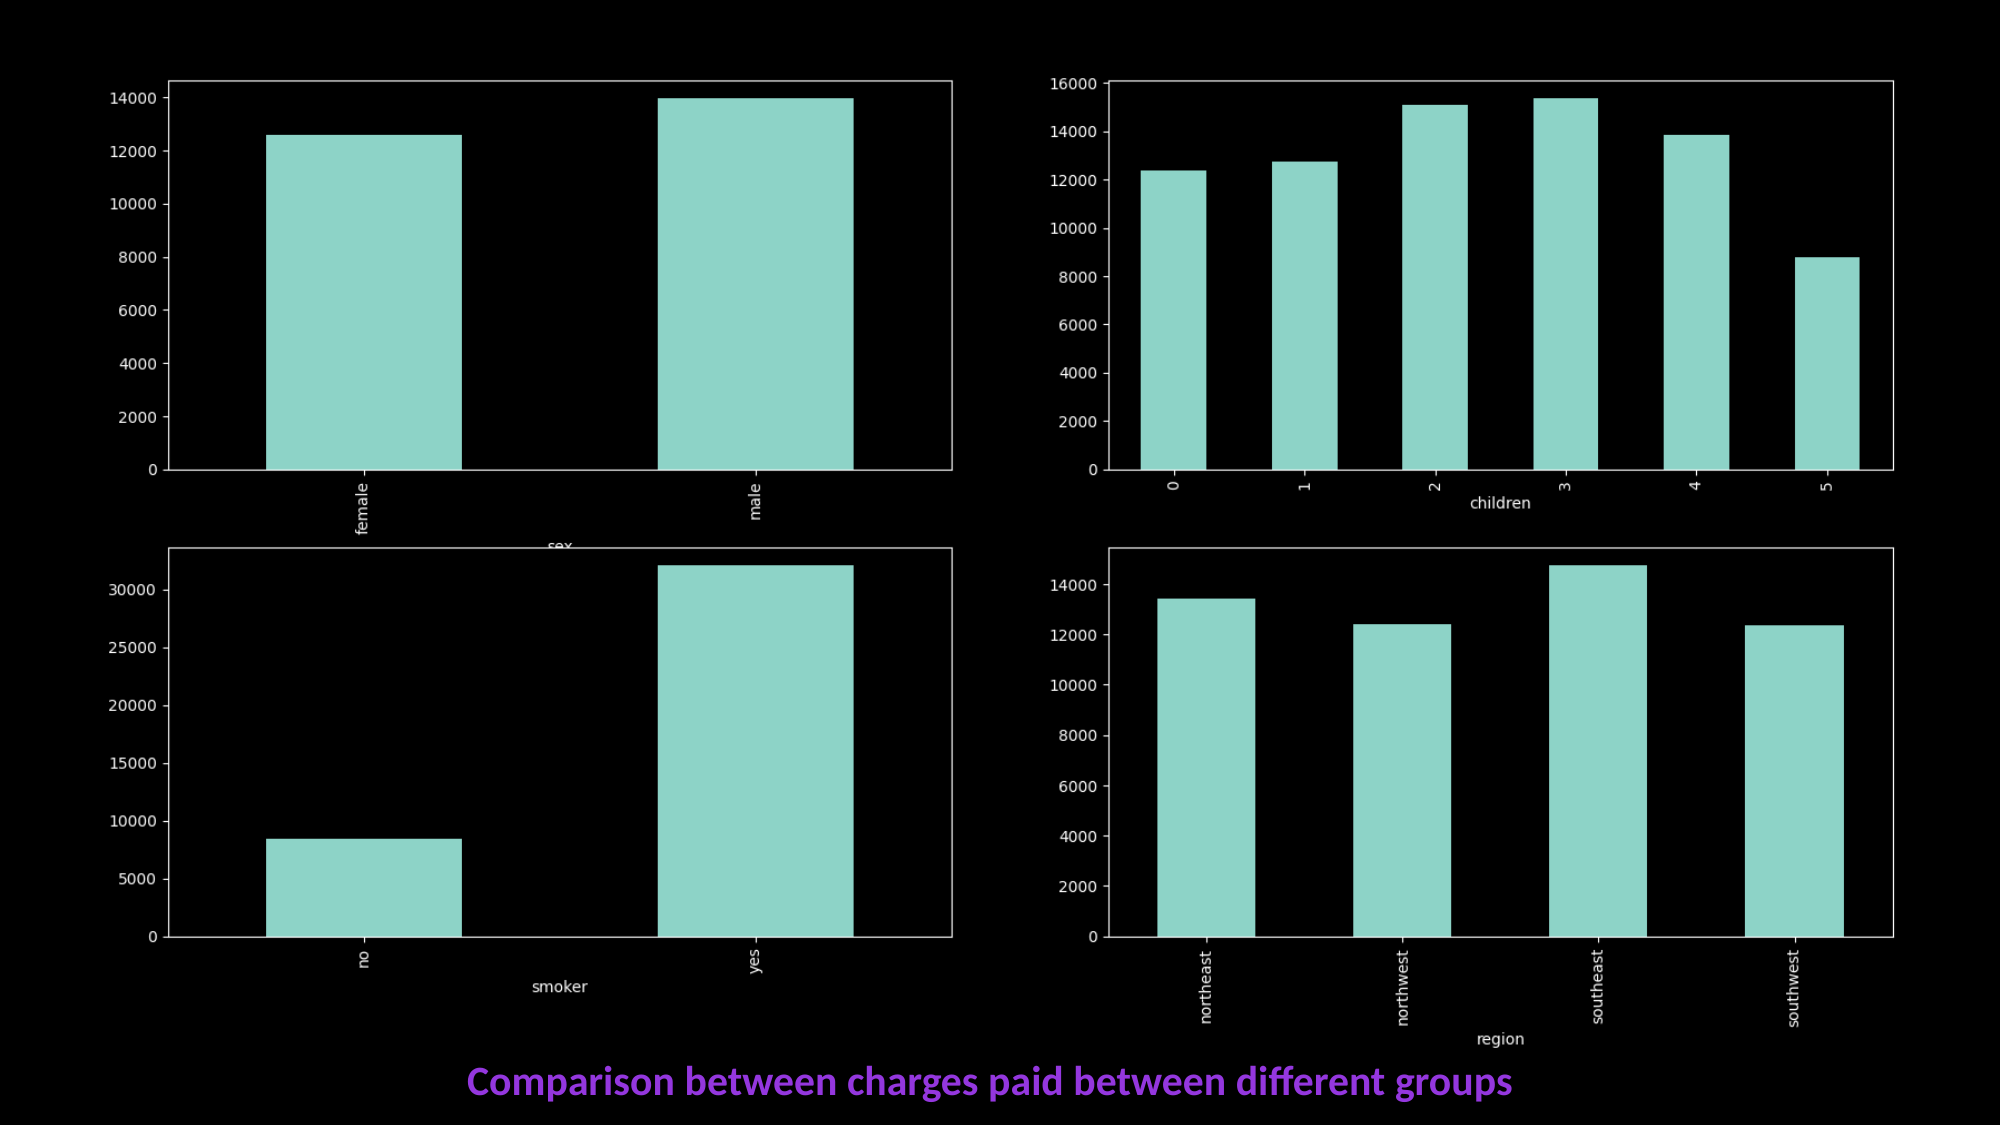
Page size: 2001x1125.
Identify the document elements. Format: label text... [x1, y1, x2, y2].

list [97, 66, 1903, 1059]
text_box Comparison between charges paid between different groups [452, 1059, 1536, 1112]
